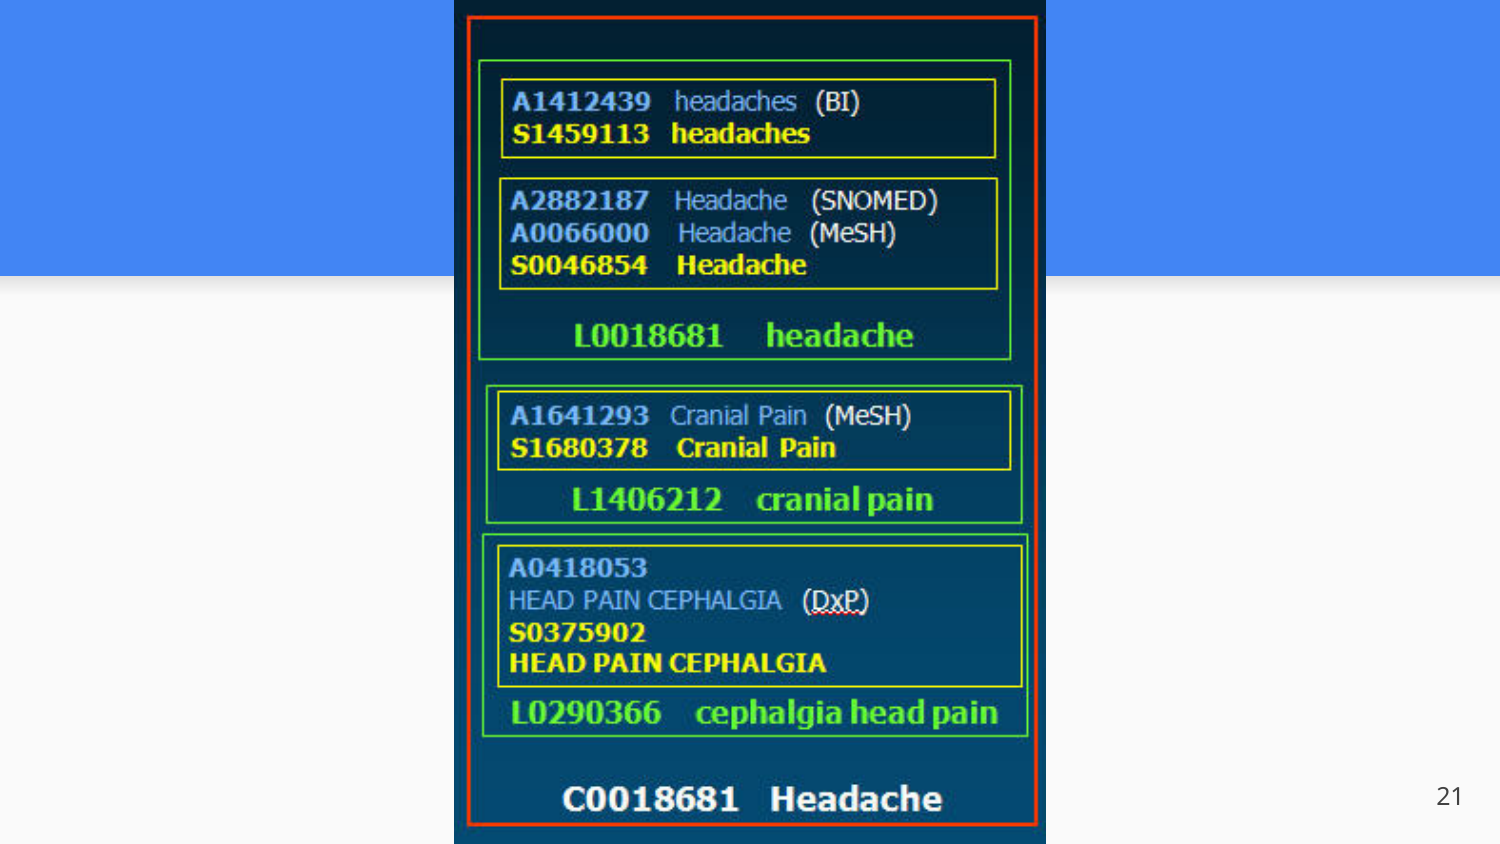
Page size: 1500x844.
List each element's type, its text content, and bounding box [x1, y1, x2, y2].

slide_number 21 [1389, 764, 1480, 830]
picture [454, 502, 461, 561]
picture [460, 379, 464, 499]
picture [1042, 166, 1046, 196]
picture [460, 198, 464, 364]
picture [1042, 242, 1046, 272]
picture [454, 547, 464, 820]
picture [454, 0, 1046, 844]
